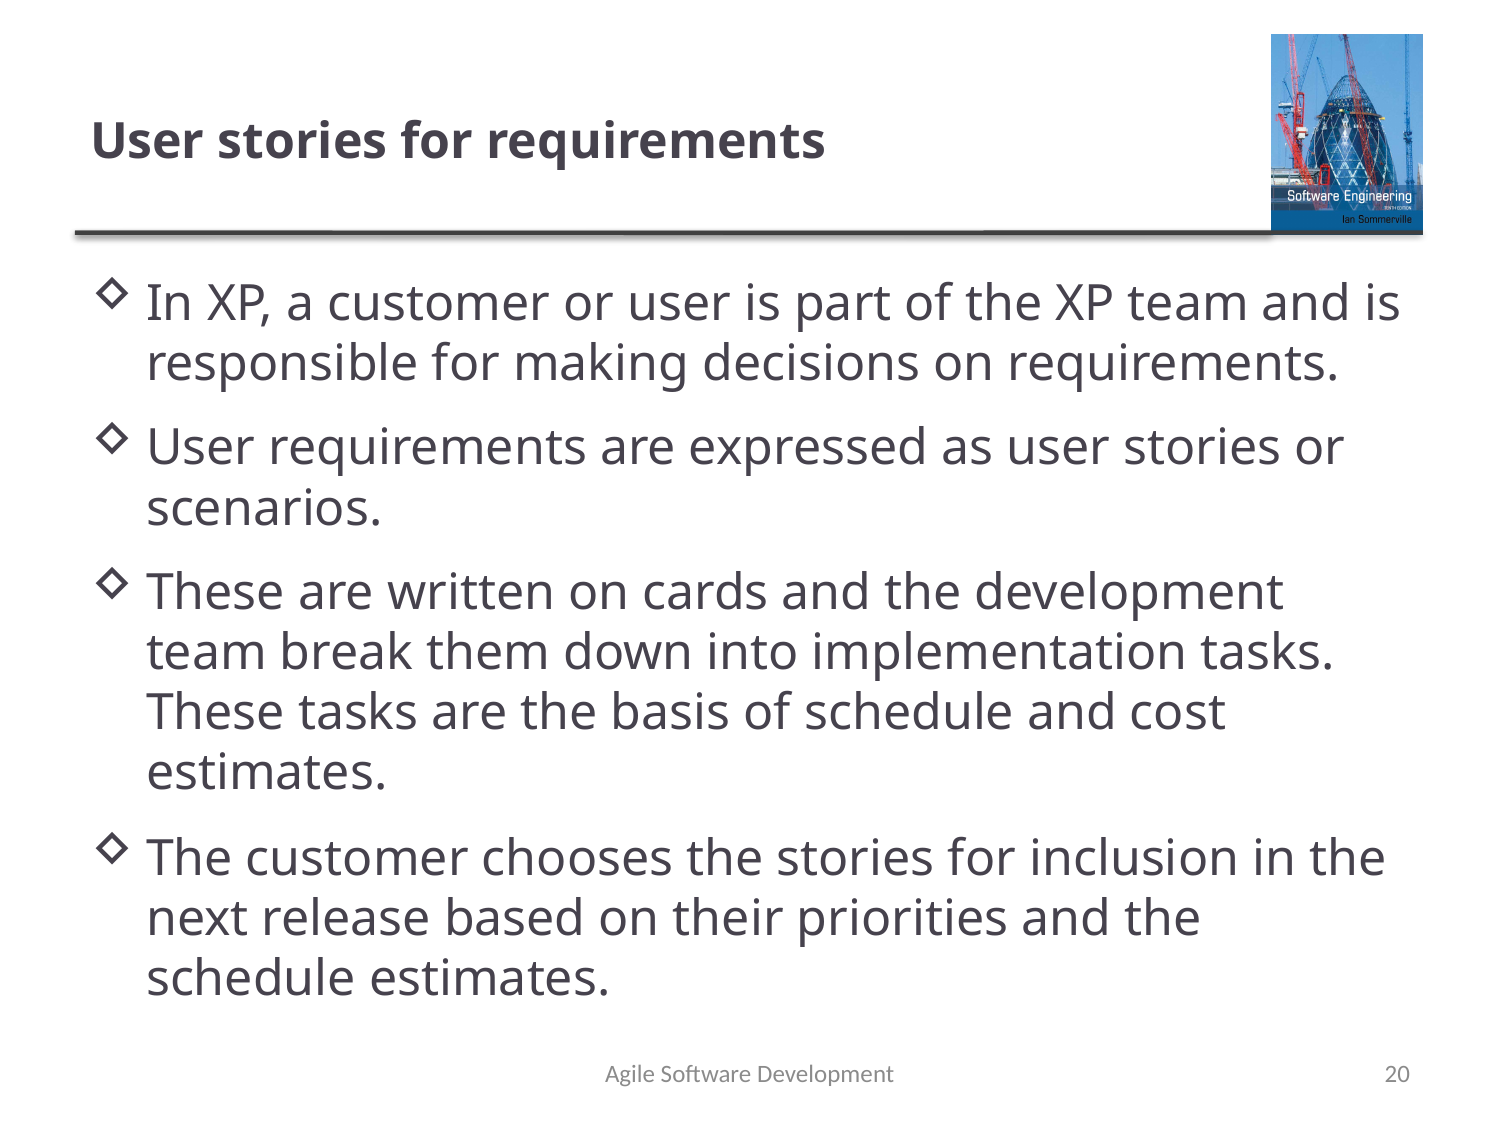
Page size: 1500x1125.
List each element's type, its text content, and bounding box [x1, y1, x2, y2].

picture [1271, 34, 1423, 230]
footer Agile Software Development [512, 1042, 988, 1103]
list In XP, a customer or user is part of the XP team and is responsible for making decisions on requirements. User requirements are expressed as user stories or scenarios. These are written on cards and the development team break them down into implementation tasks. These tasks are the basis of schedule and cost estimates. The customer chooses the stories for inclusion in the next release based on their priorities and the schedule estimates. [75, 262, 1425, 1005]
title User stories for requirements [74, 44, 1272, 233]
slide_number 20 [1074, 1042, 1425, 1103]
